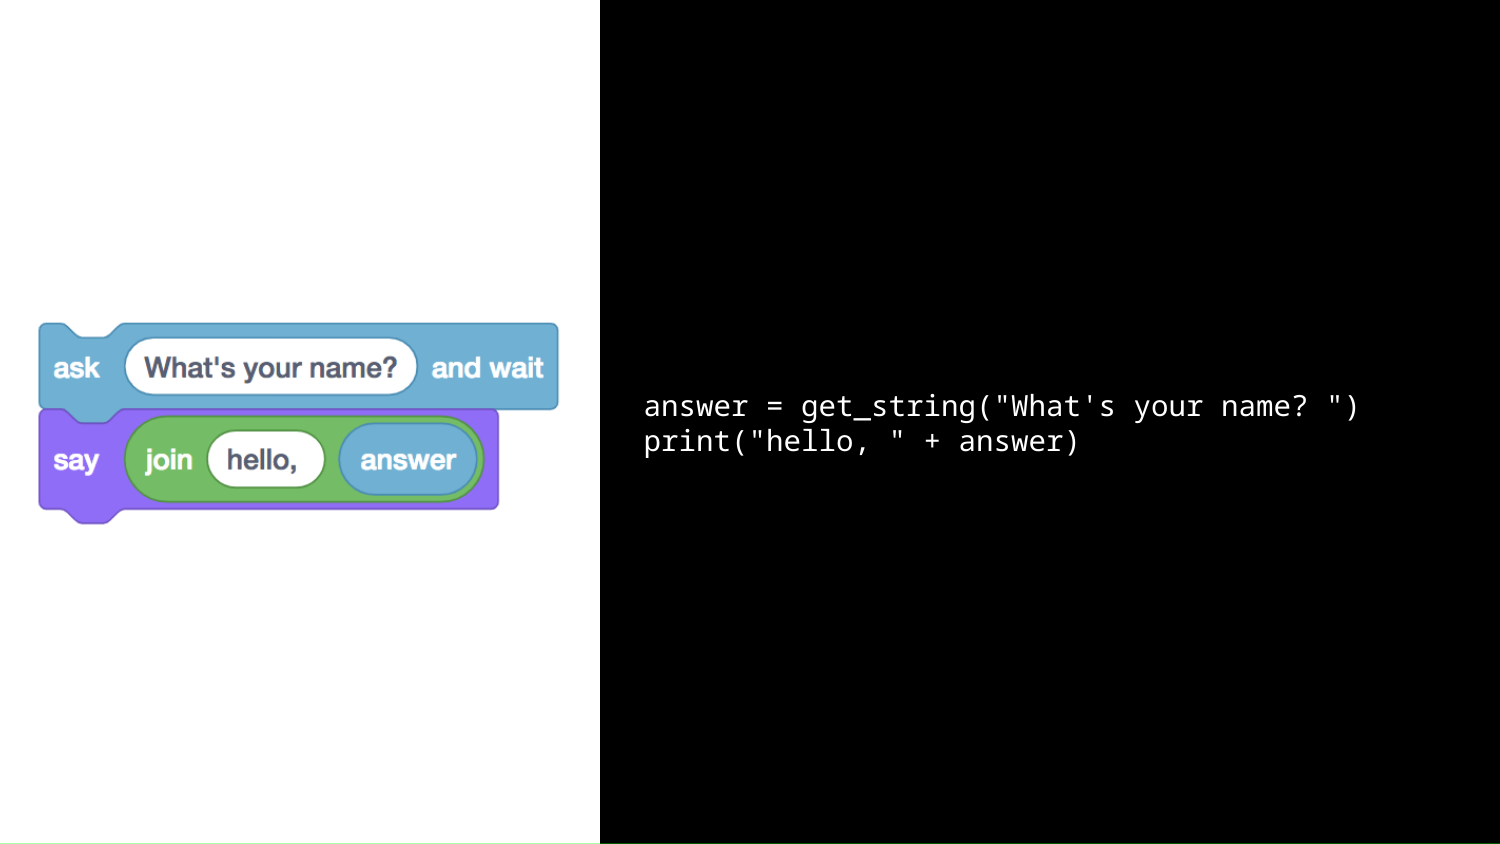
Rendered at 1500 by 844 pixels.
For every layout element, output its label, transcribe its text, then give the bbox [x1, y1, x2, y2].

picture [28, 309, 572, 535]
text_box [600, 0, 1500, 844]
text_box [0, 0, 600, 844]
text_box answer = get_string("What's your name? ") print("hello, " + answer) [628, 249, 1472, 594]
